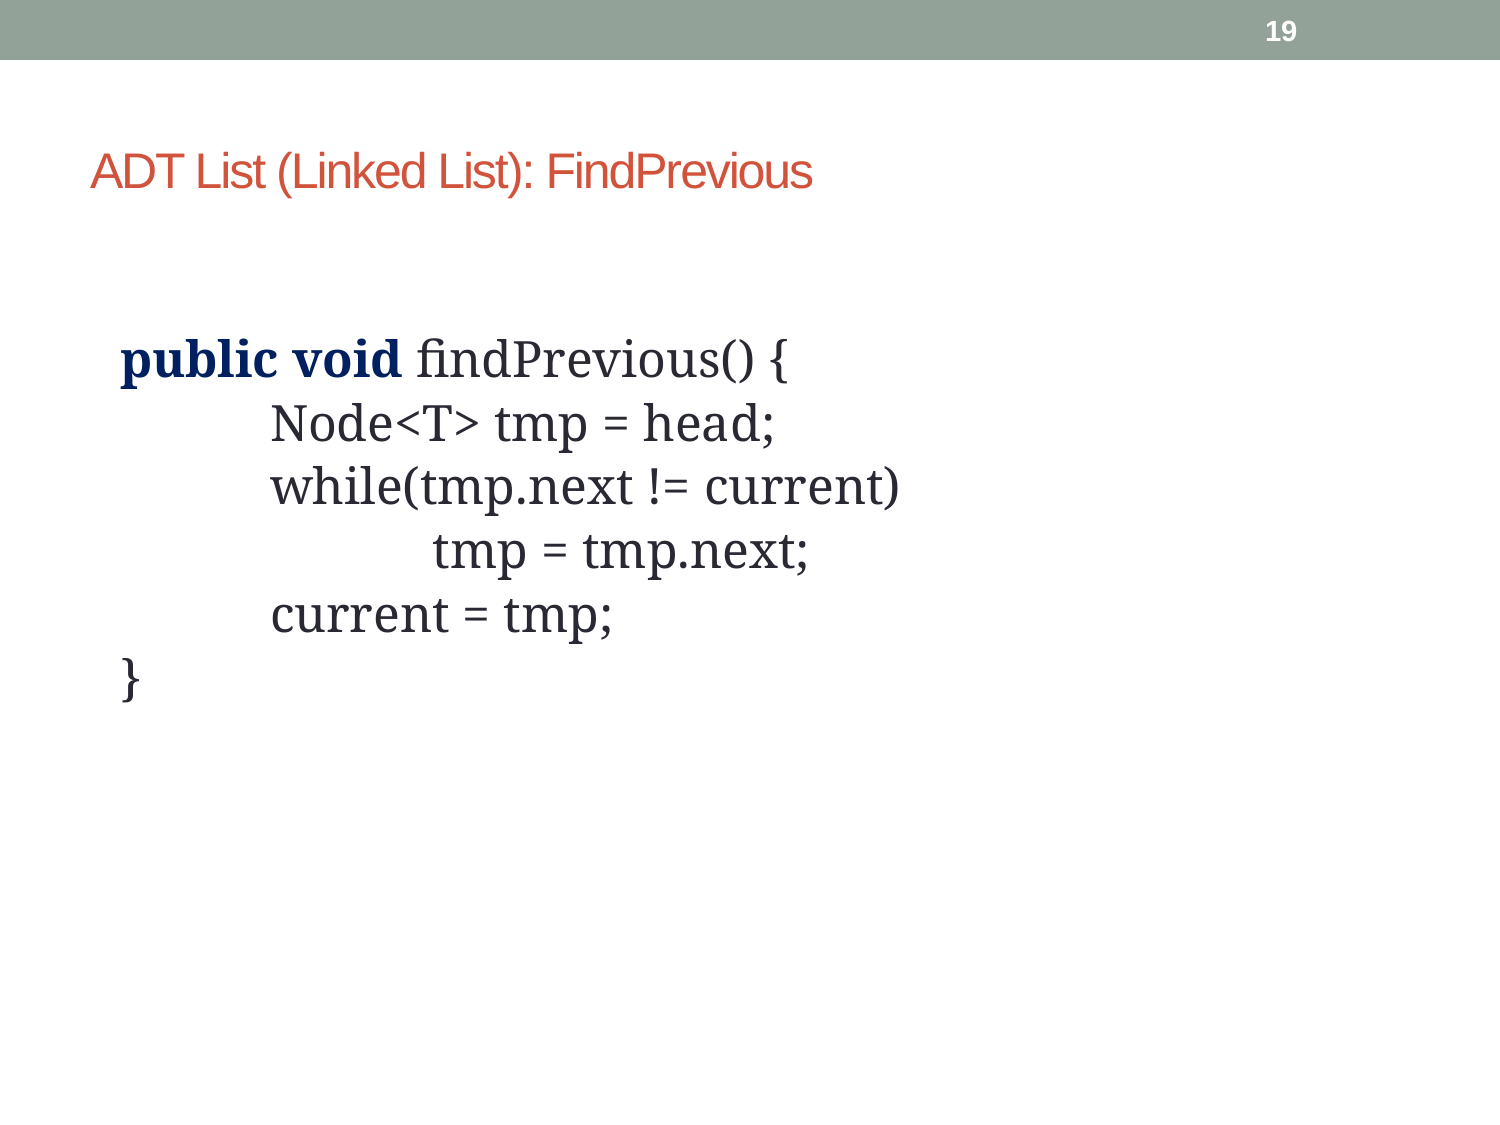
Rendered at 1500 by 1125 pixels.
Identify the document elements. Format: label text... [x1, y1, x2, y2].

slide_number 19 [1250, 3, 1425, 57]
title ADT List (Linked List): FindPrevious [75, 87, 1425, 250]
list public void findPrevious() { Node<T> tmp = head; while(tmp.next != current) tmp = tmp.next; current = tmp; } [75, 262, 1425, 1063]
